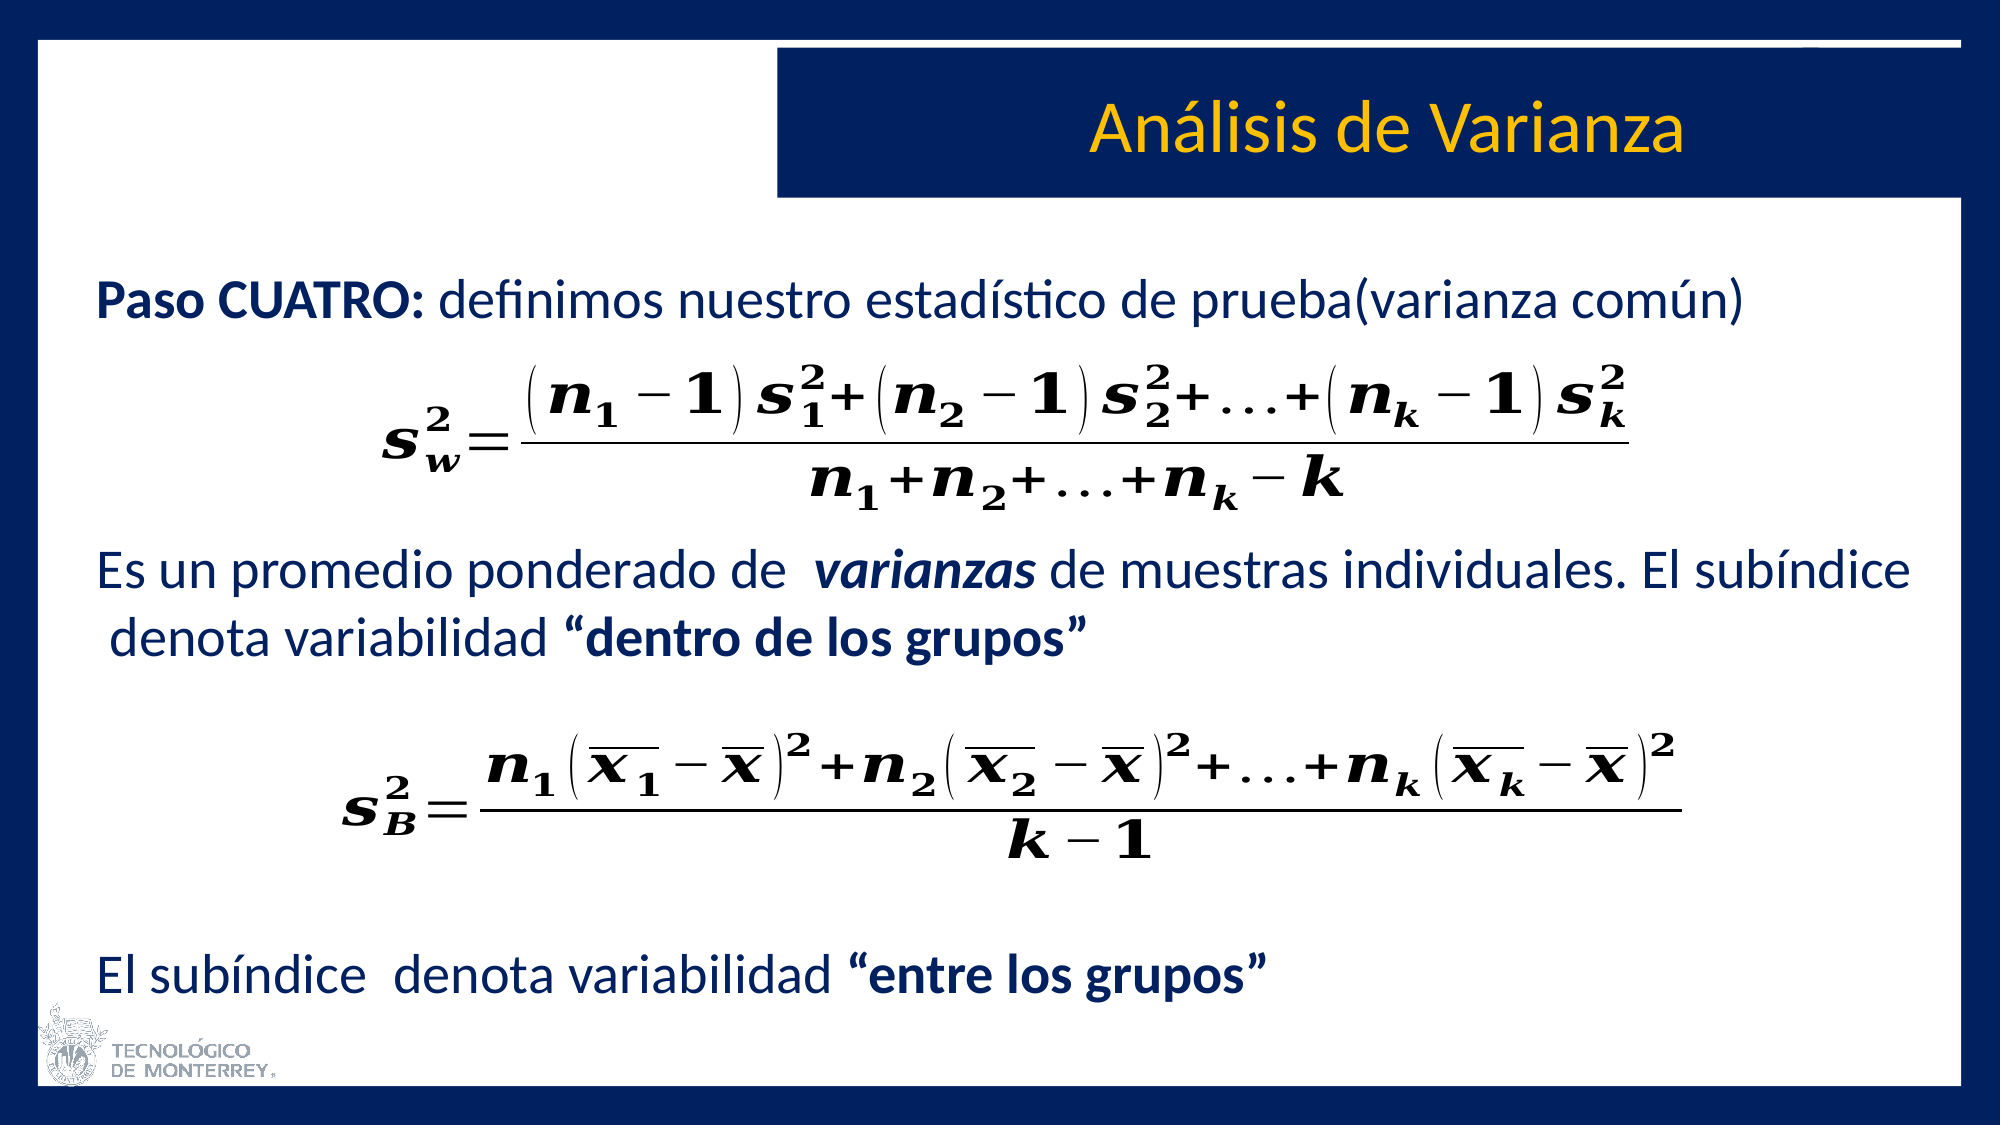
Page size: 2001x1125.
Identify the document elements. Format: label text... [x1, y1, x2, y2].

text_box Análisis de Varianza [776, 46, 2000, 199]
